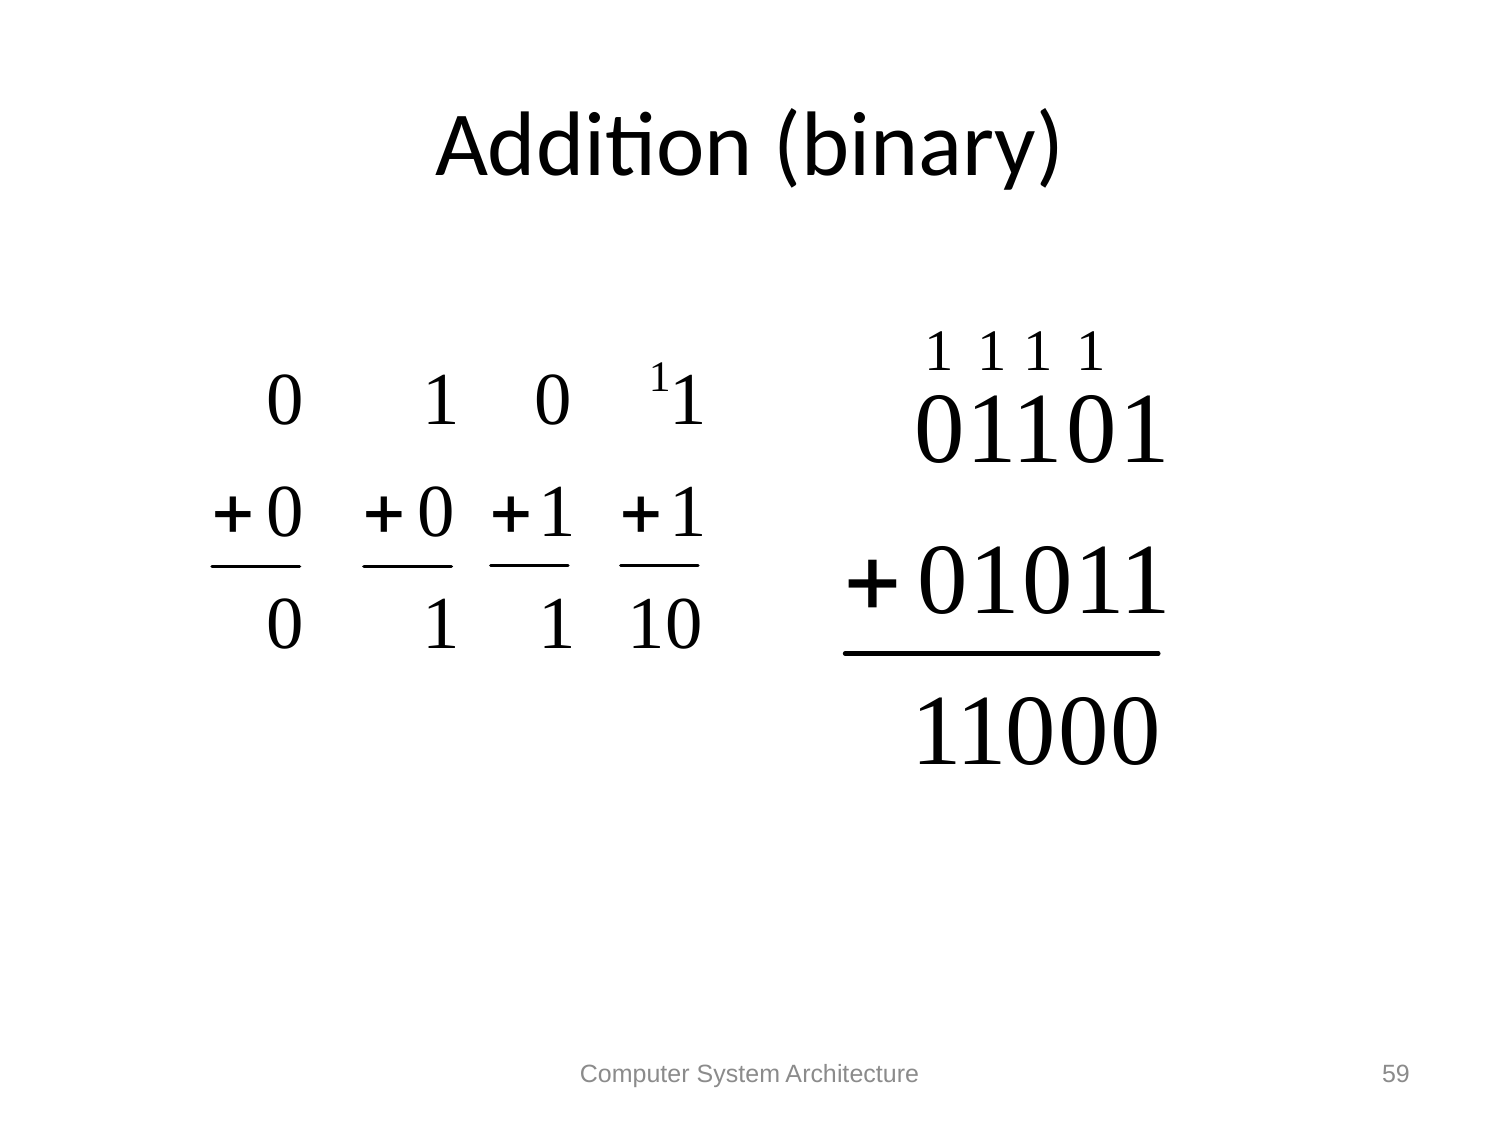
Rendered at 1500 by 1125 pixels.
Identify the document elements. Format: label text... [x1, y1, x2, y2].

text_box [350, 349, 470, 681]
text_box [477, 349, 585, 681]
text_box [199, 349, 319, 681]
slide_number 59 [1074, 1042, 1425, 1103]
footer Computer System Architecture [512, 1042, 988, 1103]
title Addition (binary) [75, 45, 1425, 233]
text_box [608, 343, 715, 681]
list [827, 302, 1182, 808]
